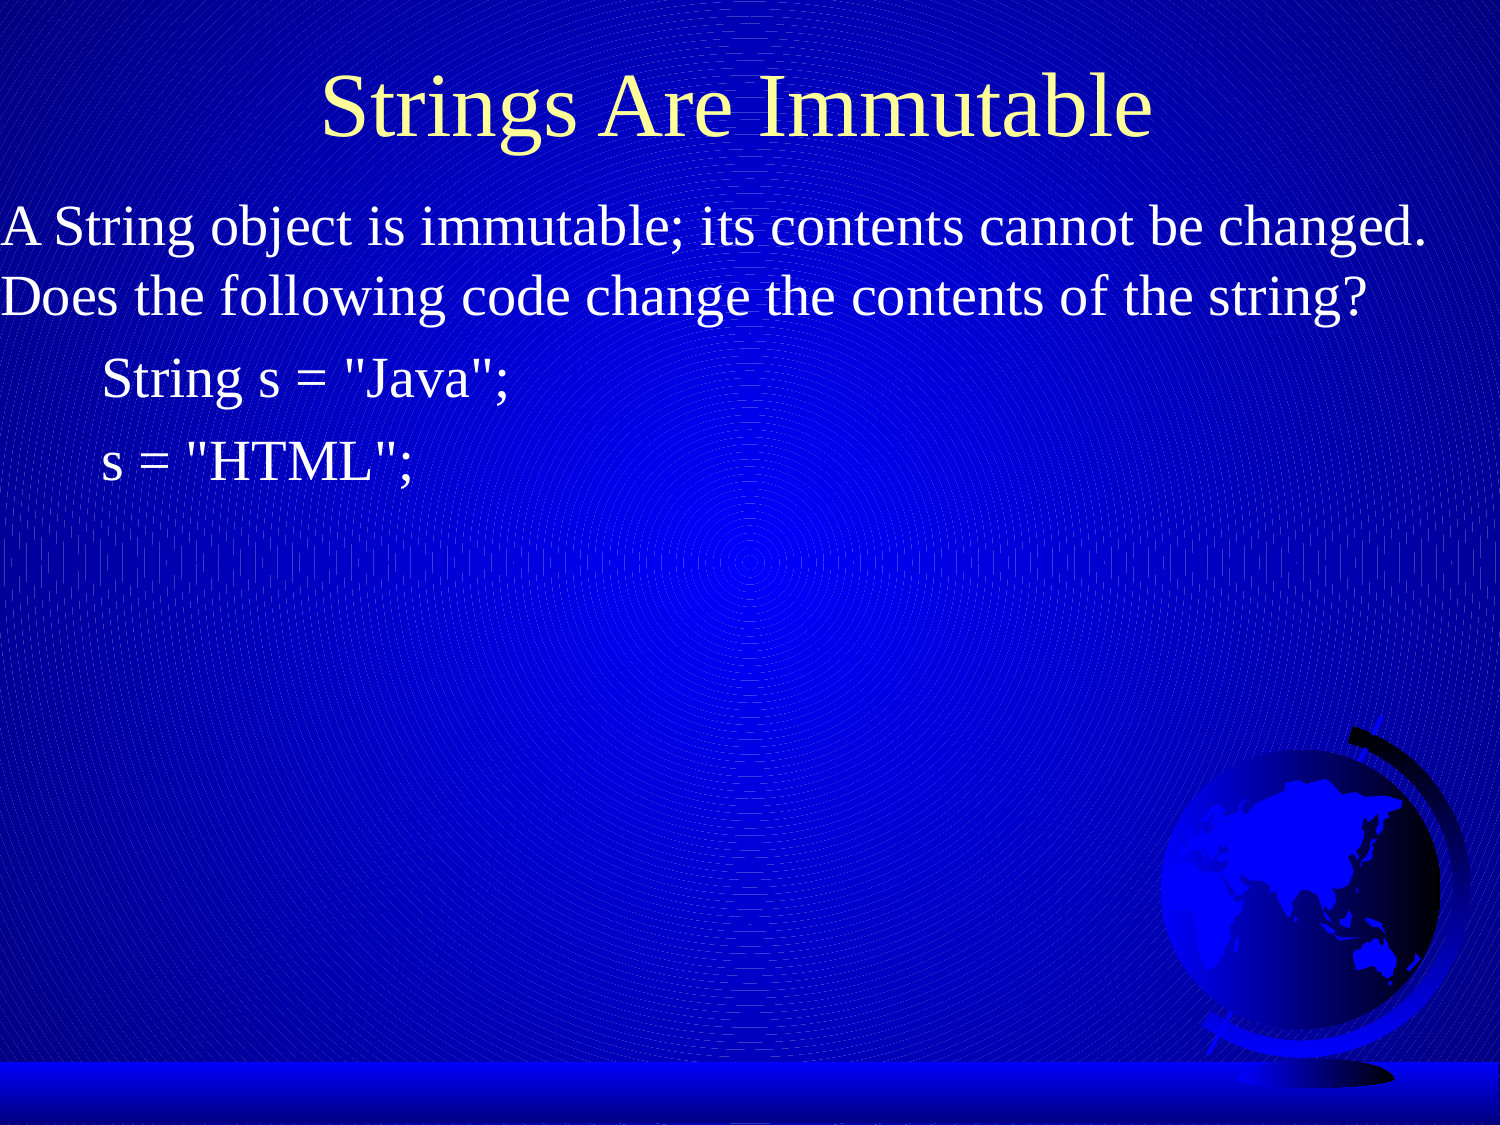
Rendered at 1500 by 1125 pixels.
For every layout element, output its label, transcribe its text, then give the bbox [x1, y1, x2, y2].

slide_number [1074, 1049, 1388, 1125]
list A String object is immutable; its contents cannot be changed. Does the following code change the contents of the string? String s = "Java"; s = "HTML"; [0, 186, 1500, 576]
title Strings Are Immutable [99, 36, 1376, 163]
